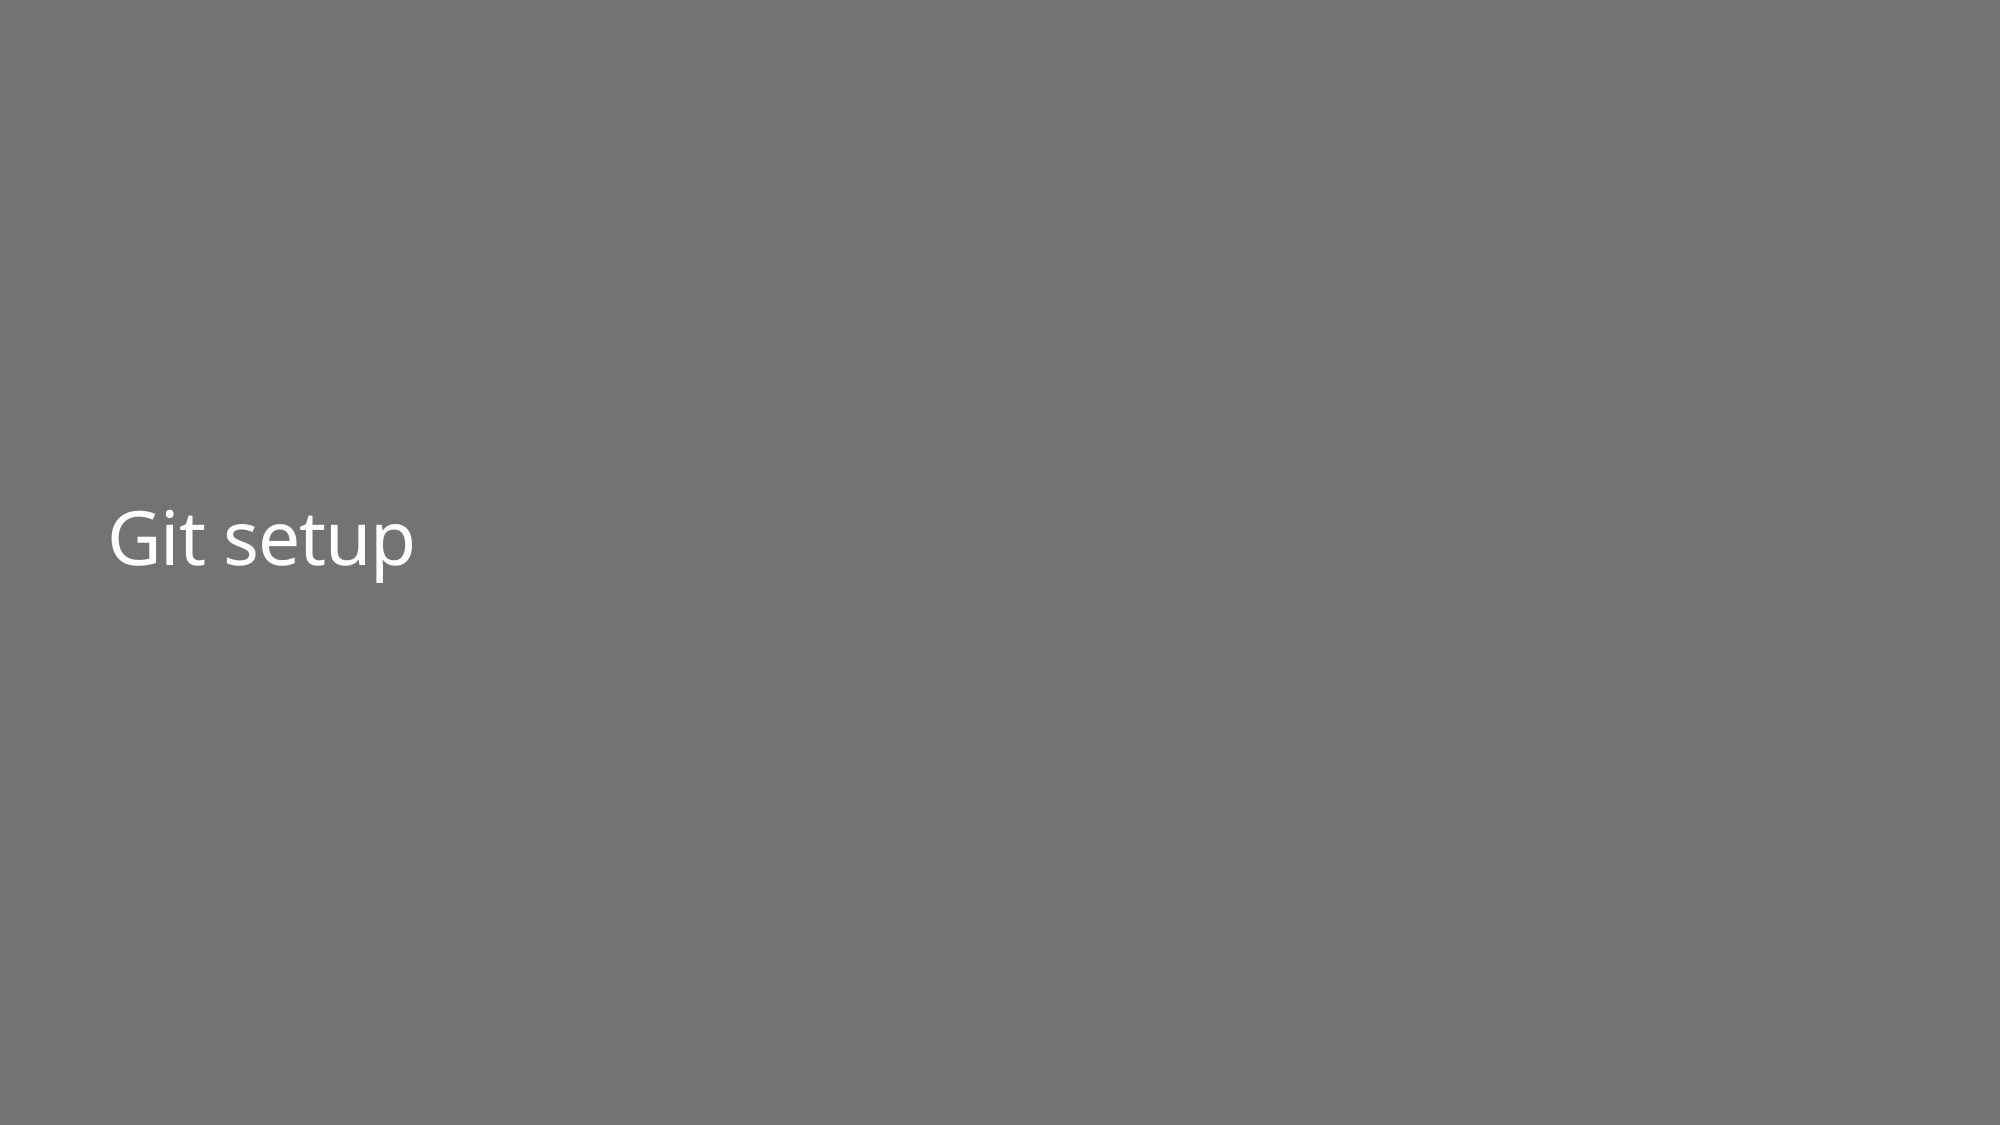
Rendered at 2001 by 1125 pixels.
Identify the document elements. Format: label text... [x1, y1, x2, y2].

title Git setup [107, 488, 1587, 588]
